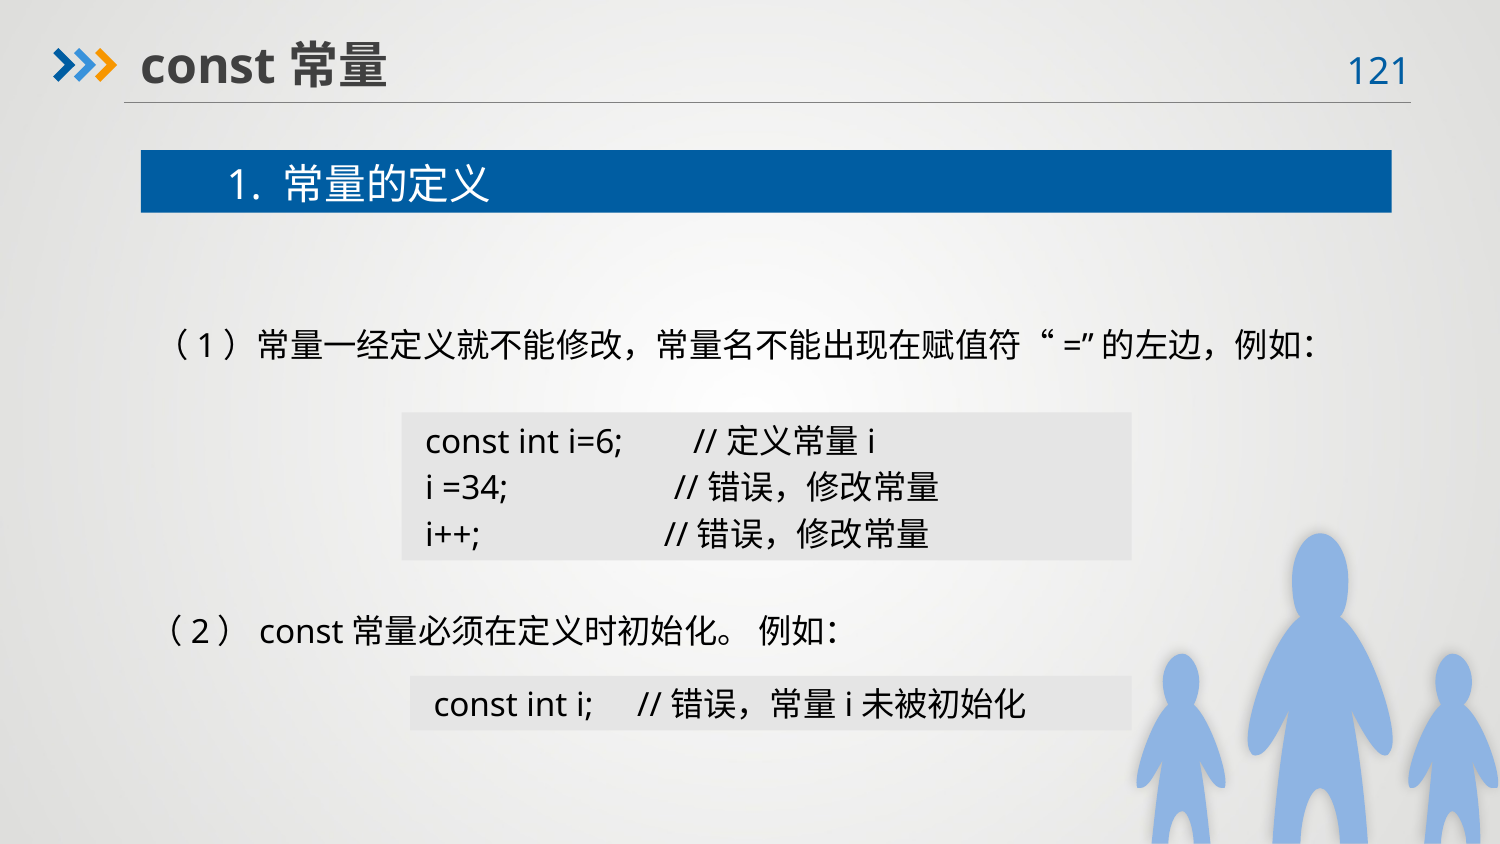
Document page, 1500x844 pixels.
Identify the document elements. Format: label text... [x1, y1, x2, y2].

picture [0, 0, 1500, 844]
text_box （1）常量一经定义就不能修改，常量名不能出现在赋值符“=”的左边，例如： [140, 316, 1412, 372]
text_box [1247, 533, 1393, 844]
text_box [139, 148, 1394, 215]
picture [1442, 812, 1466, 844]
text_box [1136, 653, 1226, 844]
text_box const int i=6; //定义常量i i =34; //错误，修改常量 i++; //错误，修改常量 [401, 412, 1132, 561]
text_box const int i; //错误，常量i未被初始化 [410, 675, 1132, 731]
picture [1301, 789, 1339, 844]
text_box 1. 常量的定义 [211, 150, 512, 215]
picture [1169, 812, 1193, 844]
text_box [1408, 653, 1499, 844]
text_box const常量 [140, 32, 845, 95]
text_box （2）const常量必须在定义时初始化。 例如： [134, 602, 876, 658]
